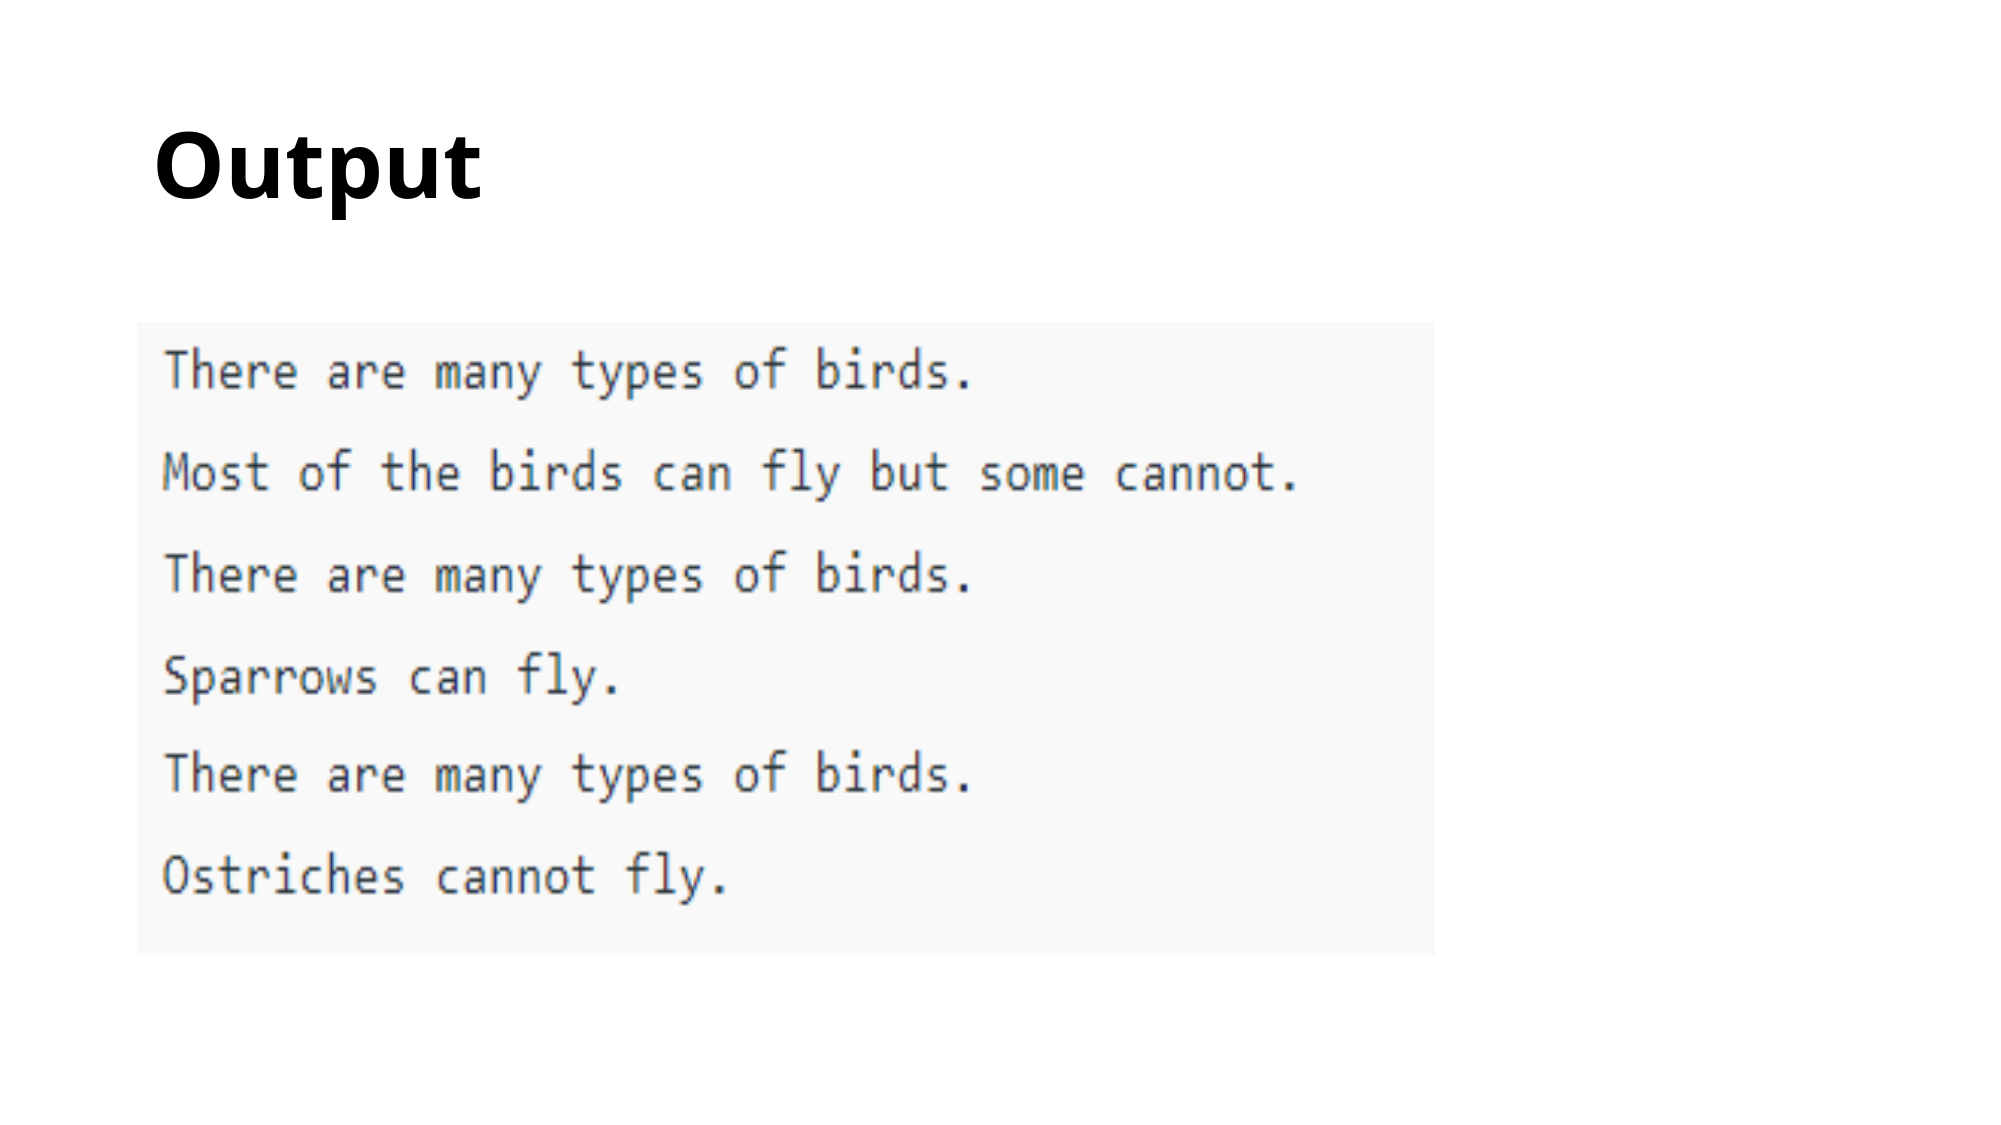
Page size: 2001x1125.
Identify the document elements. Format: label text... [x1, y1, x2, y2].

title Output [137, 59, 1863, 278]
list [137, 322, 1435, 955]
